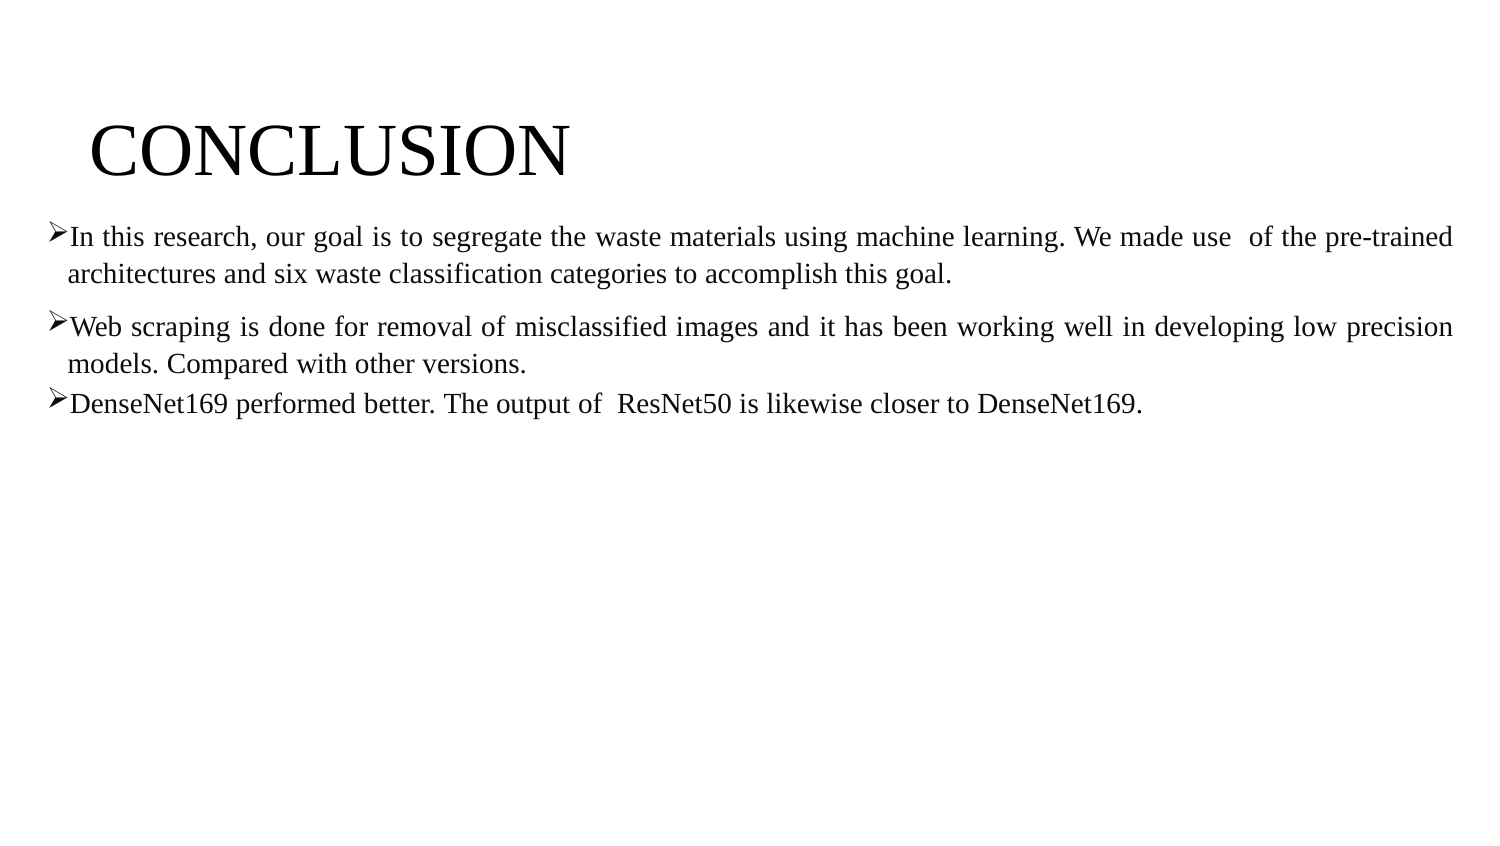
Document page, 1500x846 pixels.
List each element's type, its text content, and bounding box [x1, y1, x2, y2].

title CONCLUSION [87, 72, 688, 210]
list In this research, our goal is to segregate the waste materials using machine learning. We made use of the pre-trained architectures and six waste classification categories to accomplish this goal. Web scraping is done for removal of misclassified images and it has been working well in developing low precision models. Compared with other versions. DenseNet169 performed better. The output of ResNet50 is likewise closer to DenseNet169. [46, 210, 1454, 692]
